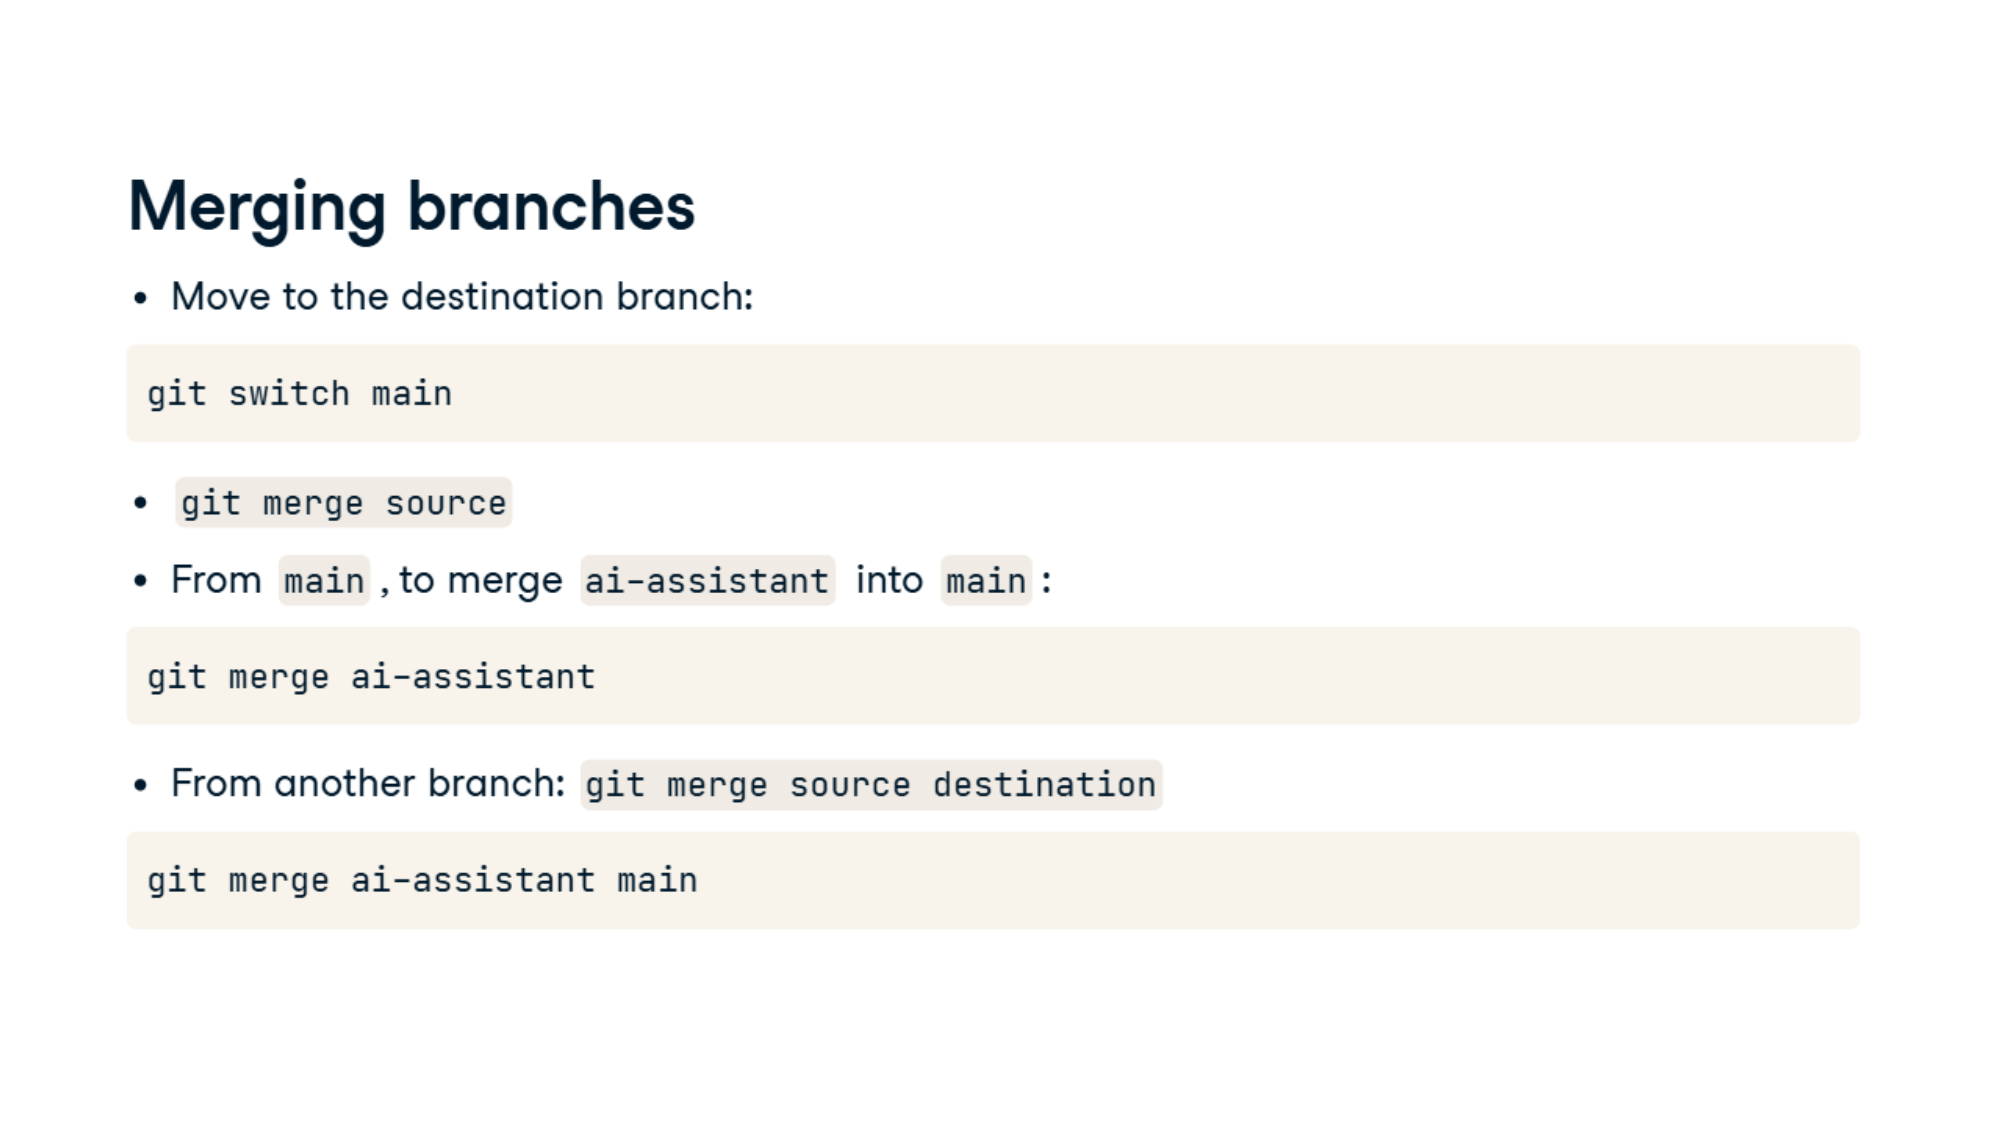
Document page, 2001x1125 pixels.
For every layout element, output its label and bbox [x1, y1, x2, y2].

picture [96, 158, 1904, 967]
